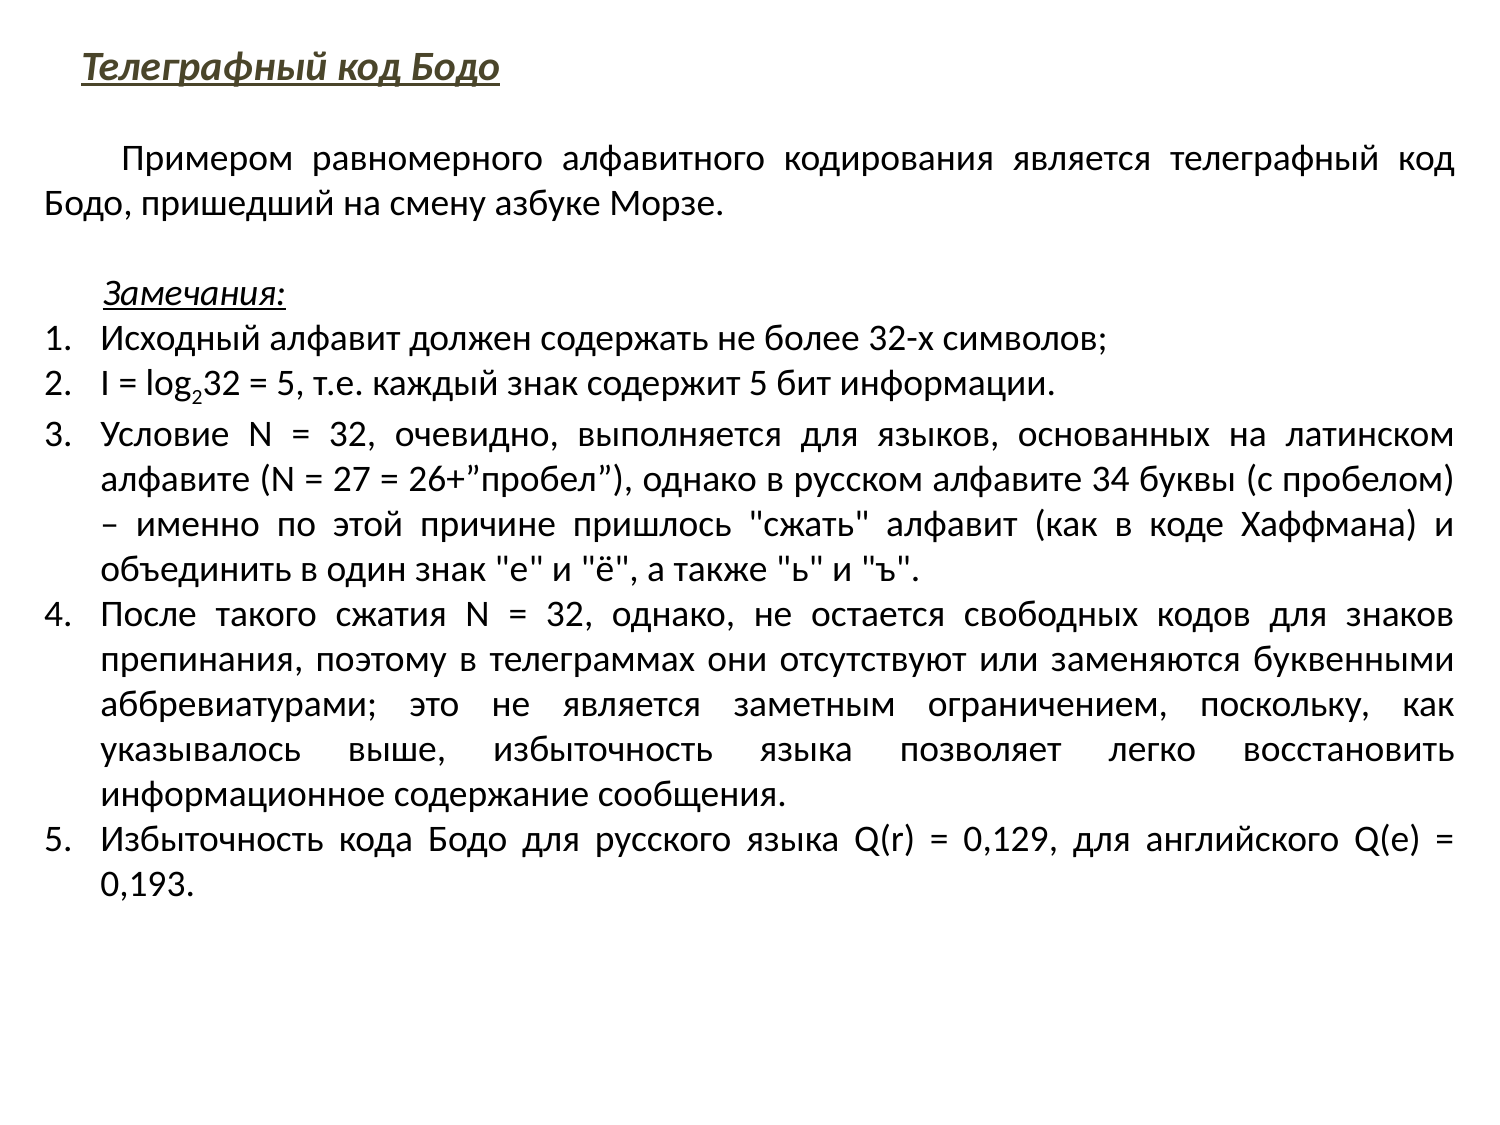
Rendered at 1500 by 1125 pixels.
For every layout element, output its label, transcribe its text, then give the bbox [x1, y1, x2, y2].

text_box Телеграфный код Бодо [66, 30, 516, 96]
text_box Примером равномерного алфавитного кодирования является телеграфный код Бодо, пришедший на смену азбуке Морзе. Замечания: Исходный алфавит должен содержать не более 32-х символов; I = log232 = 5, т.е. каждый знак содержит 5 бит информации. Условие N = 32, очевидно, выполняется для языков, основанных на латинском алфавите (N = 27 = 26+”пробел”), однако в русском алфавите 34 буквы (с пробелом) – именно по этой причине пришлось "сжать" алфавит (как в коде Хаффмана) и объединить в один знак "е" и "ё", а также "ь" и "ъ". После такого сжатия N = 32, однако, не остается свободных кодов для знаков препинания, поэтому в телеграммах они отсутствуют или заменяются буквенными аббревиатурами; это не является заметным ограничением, поскольку, как указывалось выше, избыточность языка позволяет легко восстановить информационное содержание сообщения. Избыточность кода Бодо для русского языка Q(r) = 0,129, для английского Q(e) = 0,193. [29, 125, 1471, 912]
